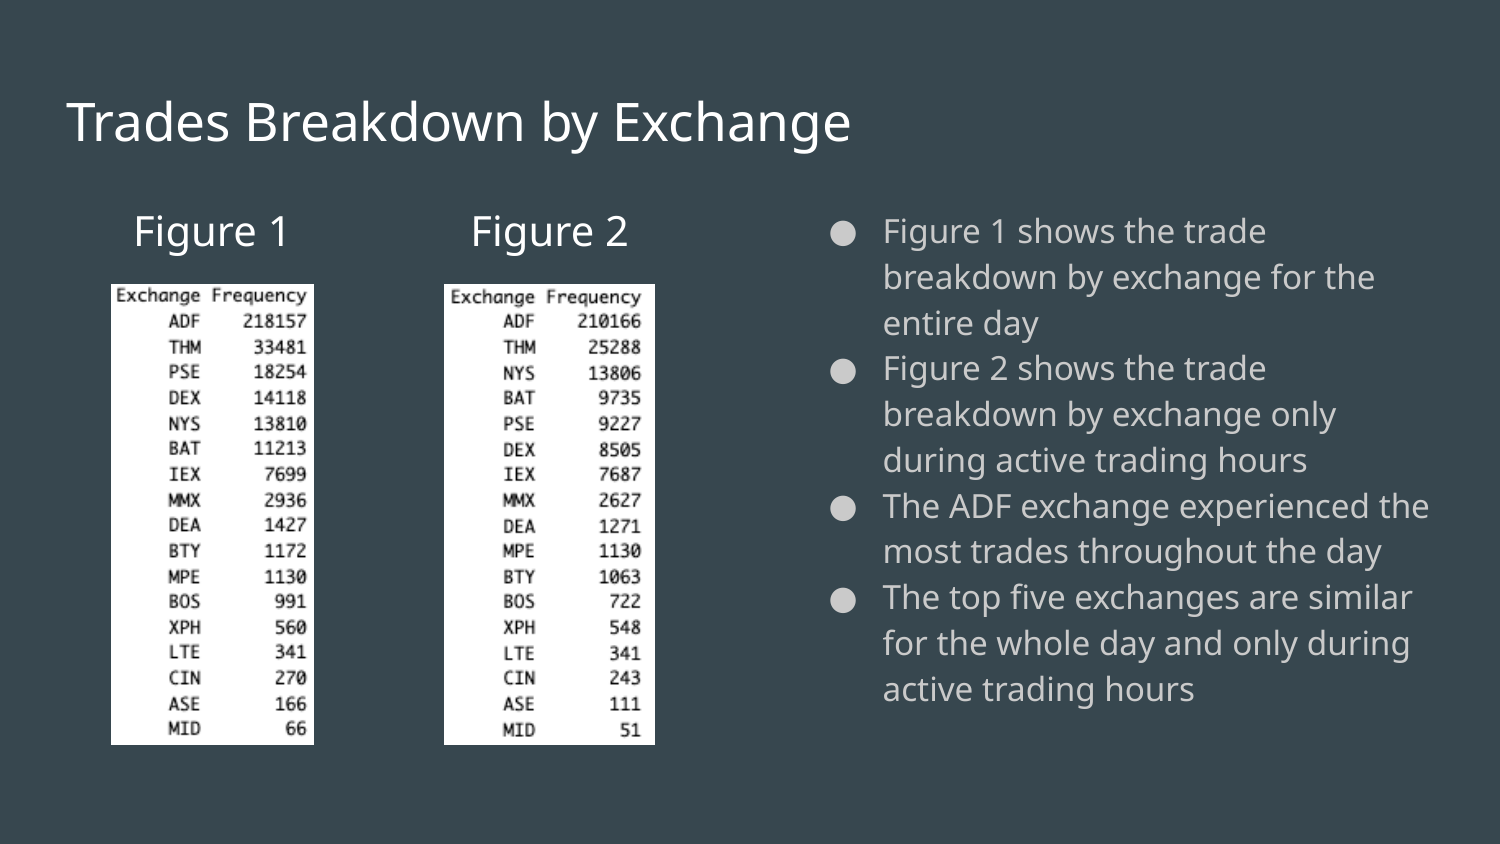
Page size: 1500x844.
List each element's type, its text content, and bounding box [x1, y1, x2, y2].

title Figure 2 [388, 190, 712, 285]
picture [111, 283, 314, 745]
list Figure 1 shows the trade breakdown by exchange for the entire day Figure 2 shows the trade breakdown by exchange only during active trading hours The ADF exchange experienced the most trades throughout the day The top five exchanges are similar for the whole day and only during active trading hours [792, 189, 1449, 750]
title Trades Breakdown by Exchange [51, 72, 1449, 167]
title Figure 1 [51, 190, 375, 285]
picture [444, 283, 655, 745]
